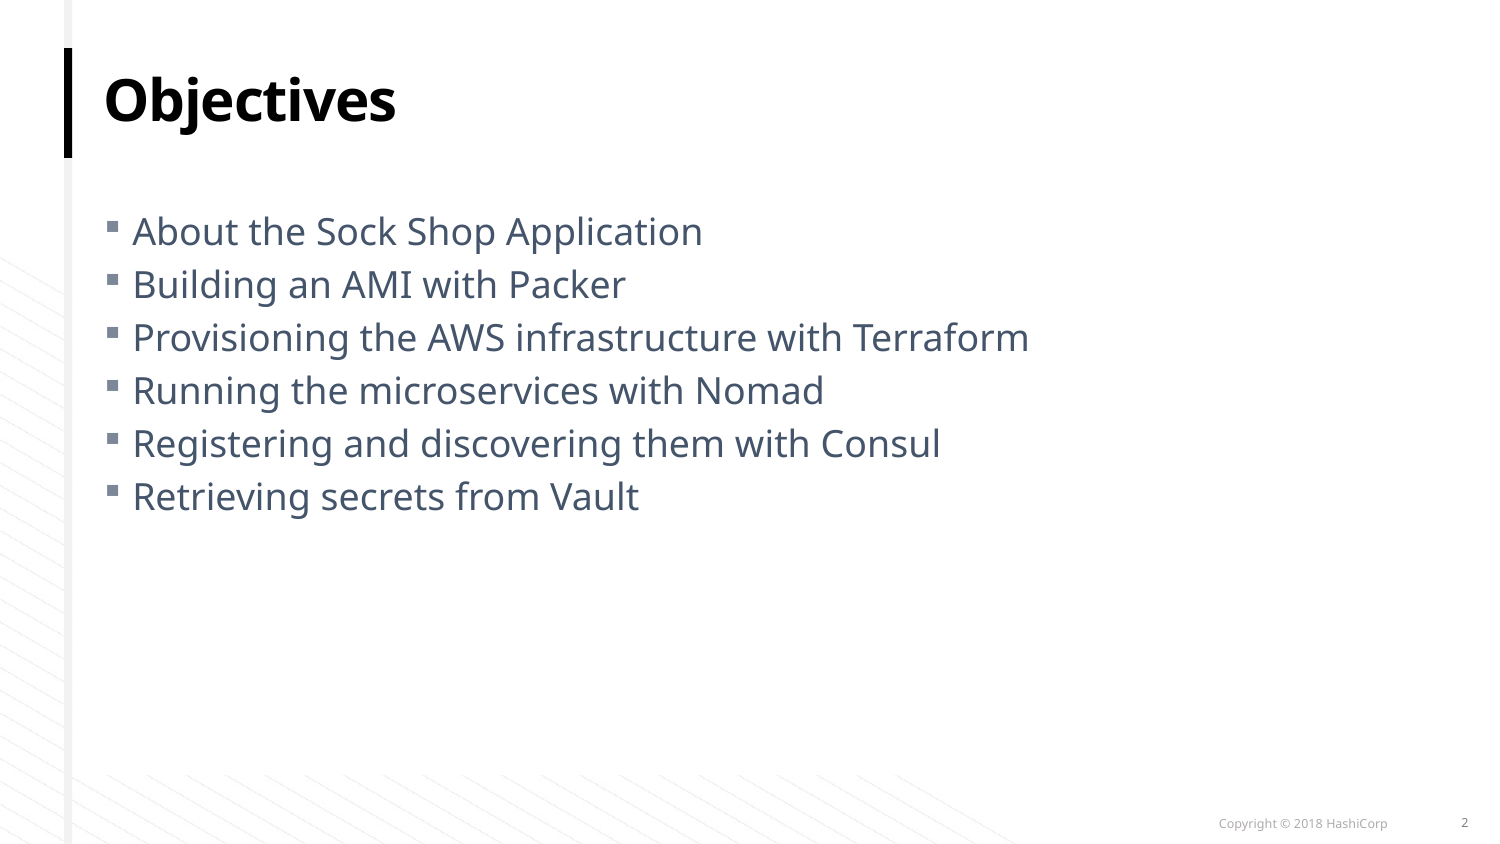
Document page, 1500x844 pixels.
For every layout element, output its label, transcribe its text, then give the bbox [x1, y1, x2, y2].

list About the Sock Shop Application Building an AMI with Packer Provisioning the AWS infrastructure with Terraform Running the microservices with Nomad Registering and discovering them with Consul Retrieving secrets from Vault [89, 206, 1428, 775]
title Objectives [89, 48, 1428, 184]
slide_number 2 [1427, 808, 1484, 840]
